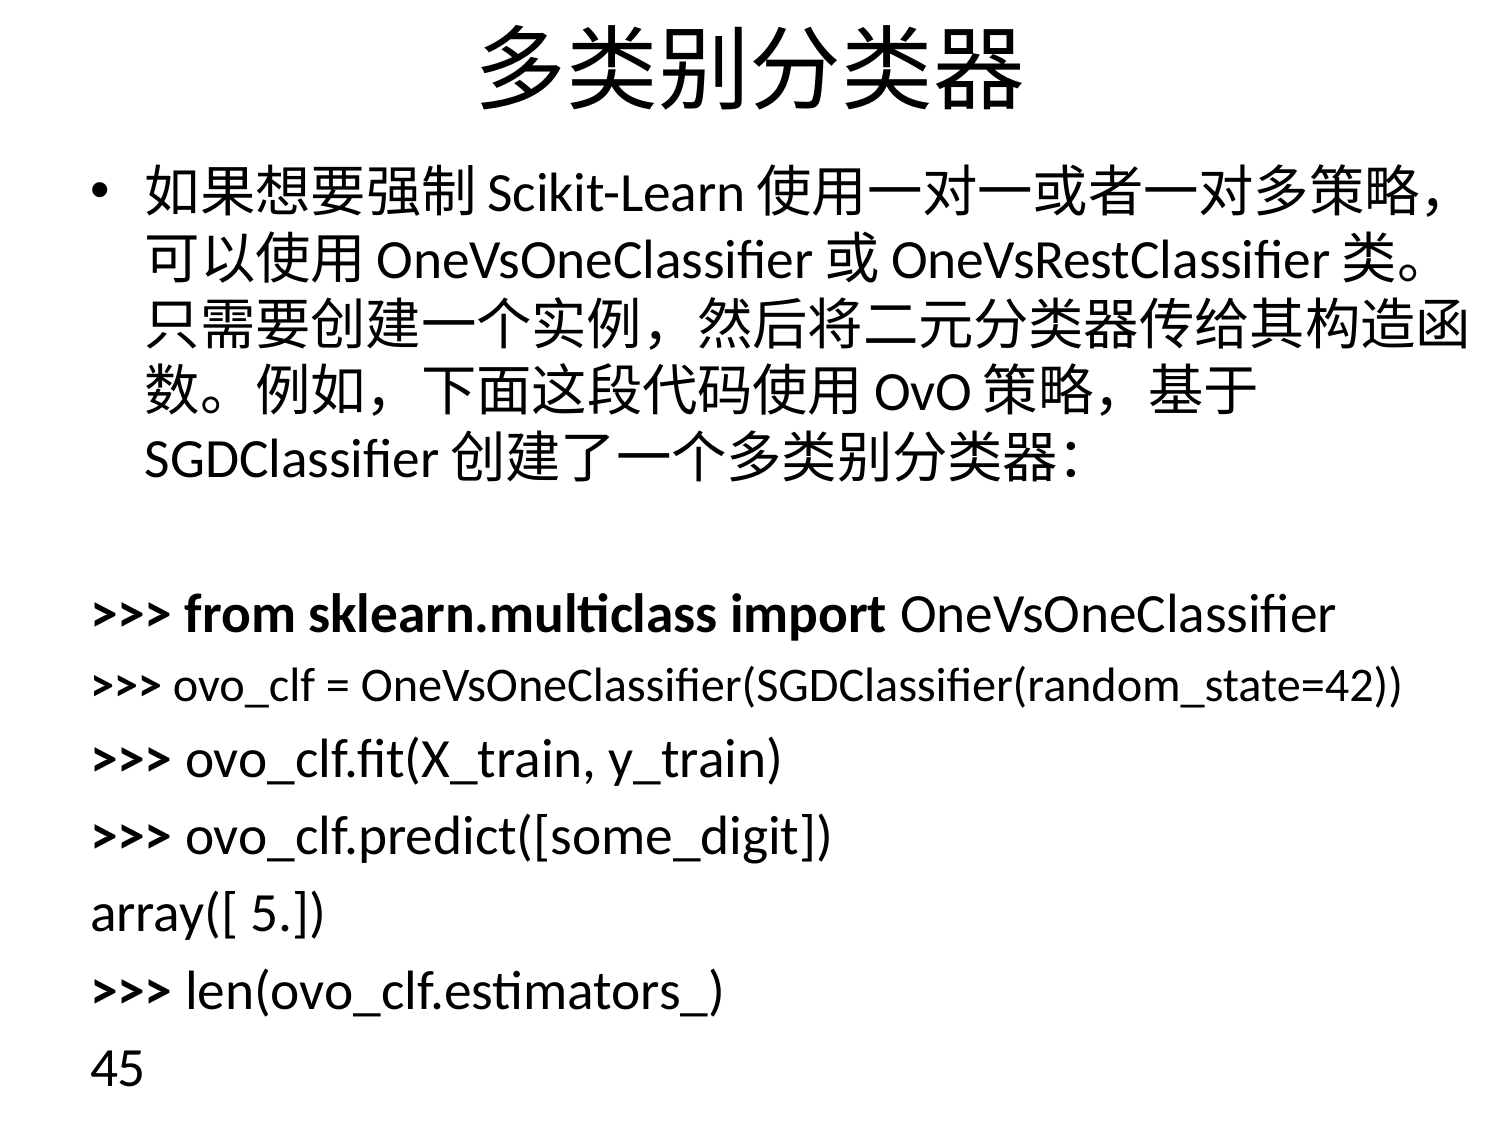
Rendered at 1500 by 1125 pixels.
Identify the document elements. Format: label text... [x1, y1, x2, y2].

title 多类别分类器 [75, 0, 1425, 148]
list 如果想要强制Scikit-Learn使用一对一或者一对多策略，可以使用OneVsOneClassifier或OneVsRestClassifier类。只需要创建一个实例，然后将二元分类器传给其构造函数。例如，下面这段代码使用OvO策略，基于SGDClassifier创建了一个多类别分类器： >>> from sklearn.multiclass import OneVsOneClassifier >>> ovo_clf = OneVsOneClassifier(SGDClassifier(random_state=42)) >>> ovo_clf.fit(X_train, y_train) >>> ovo_clf.predict([some_digit]) array([ 5.]) >>> len(ovo_clf.estimators_) 45 [75, 148, 1500, 1125]
